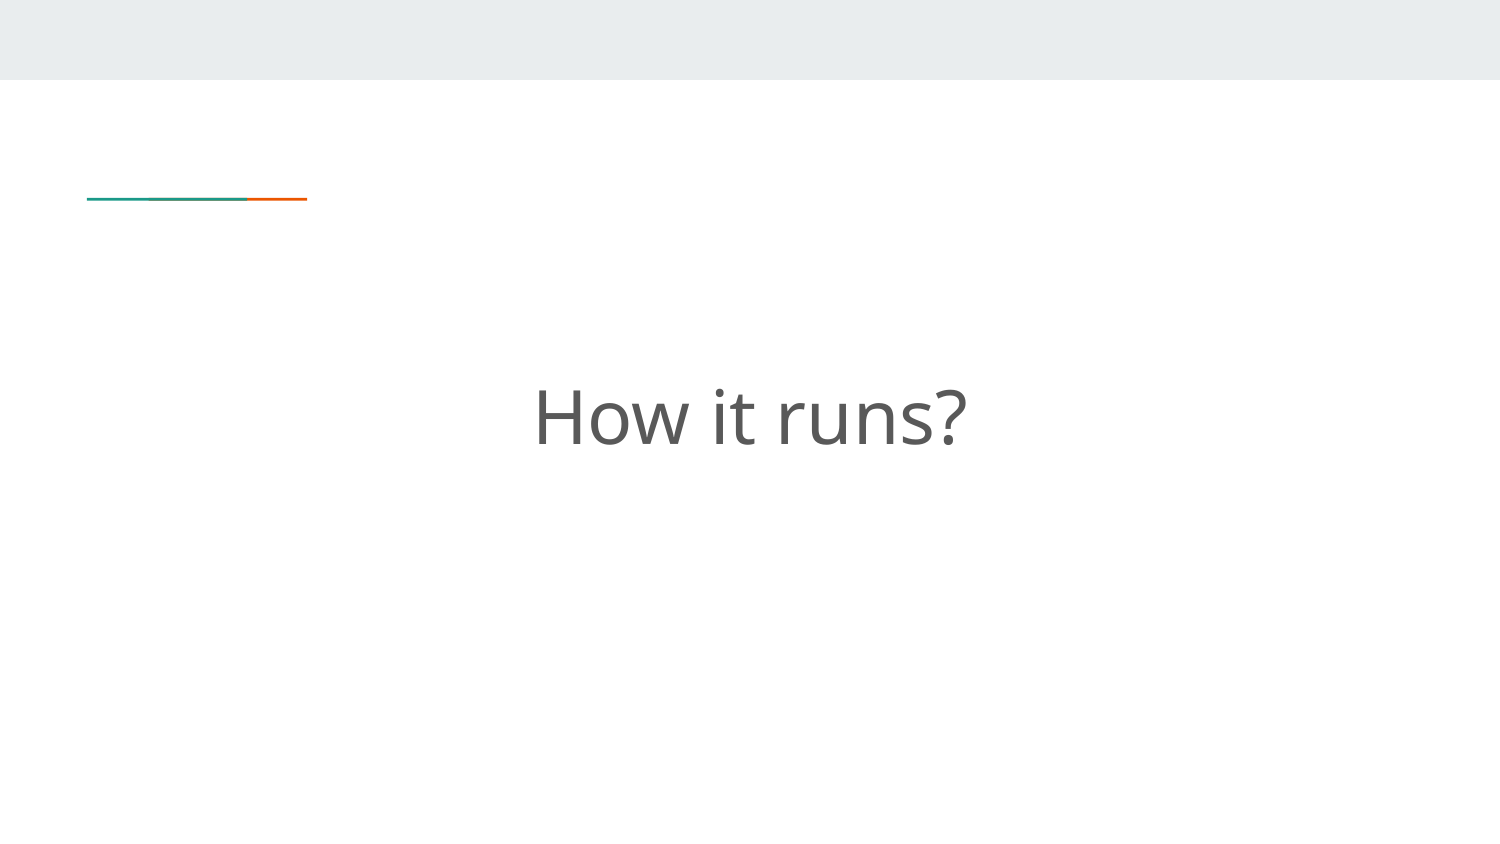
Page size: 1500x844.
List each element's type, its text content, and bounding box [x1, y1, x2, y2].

list How it runs? [119, 341, 1381, 712]
